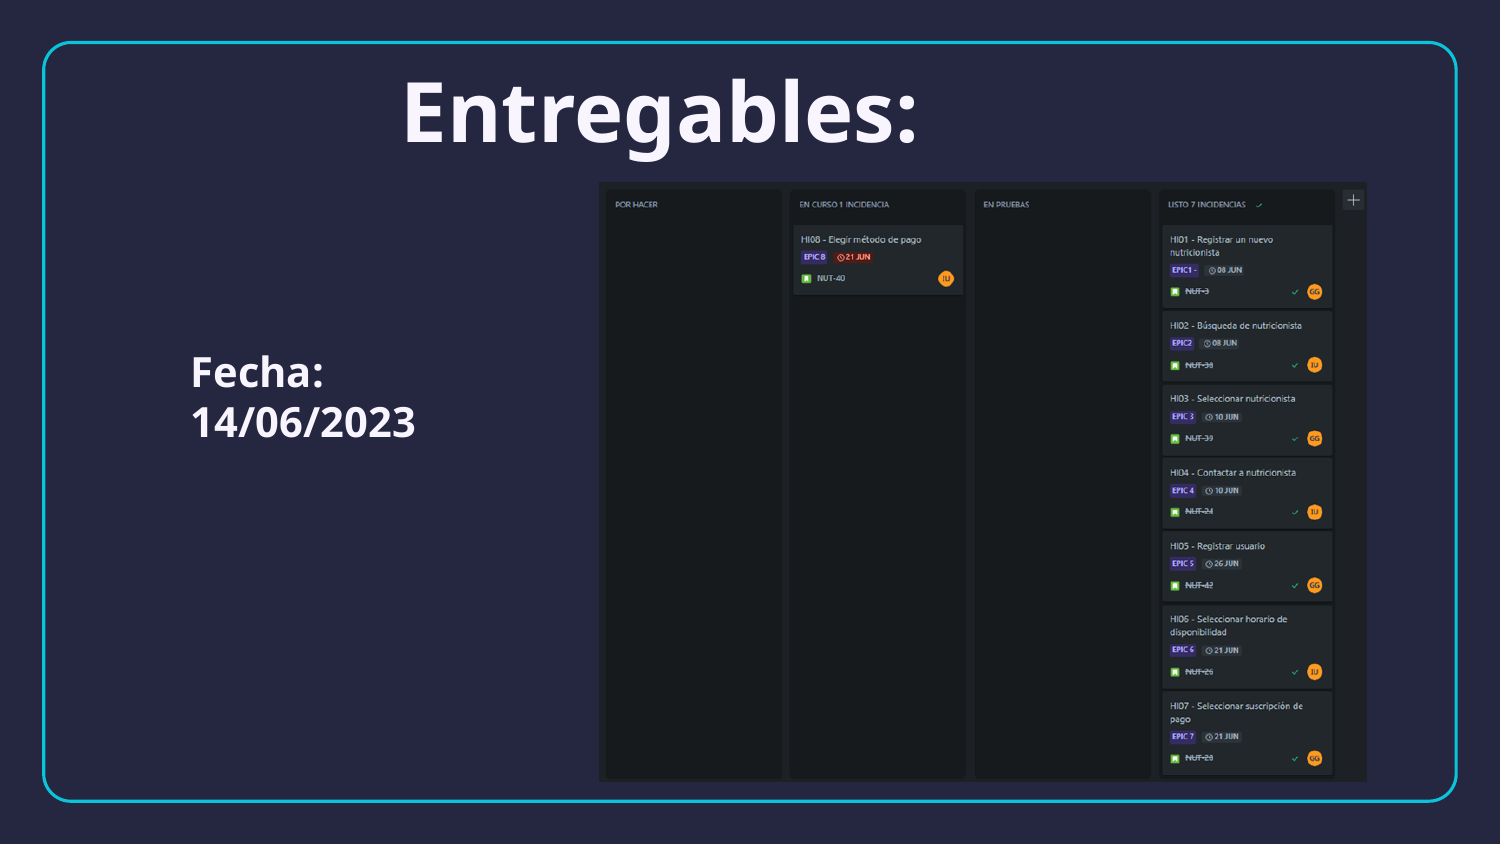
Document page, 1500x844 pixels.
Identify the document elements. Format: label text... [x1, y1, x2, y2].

title Entregables: [27, 61, 1294, 157]
picture [599, 182, 1367, 783]
text_box Fecha: 14/06/2023 [175, 338, 442, 454]
